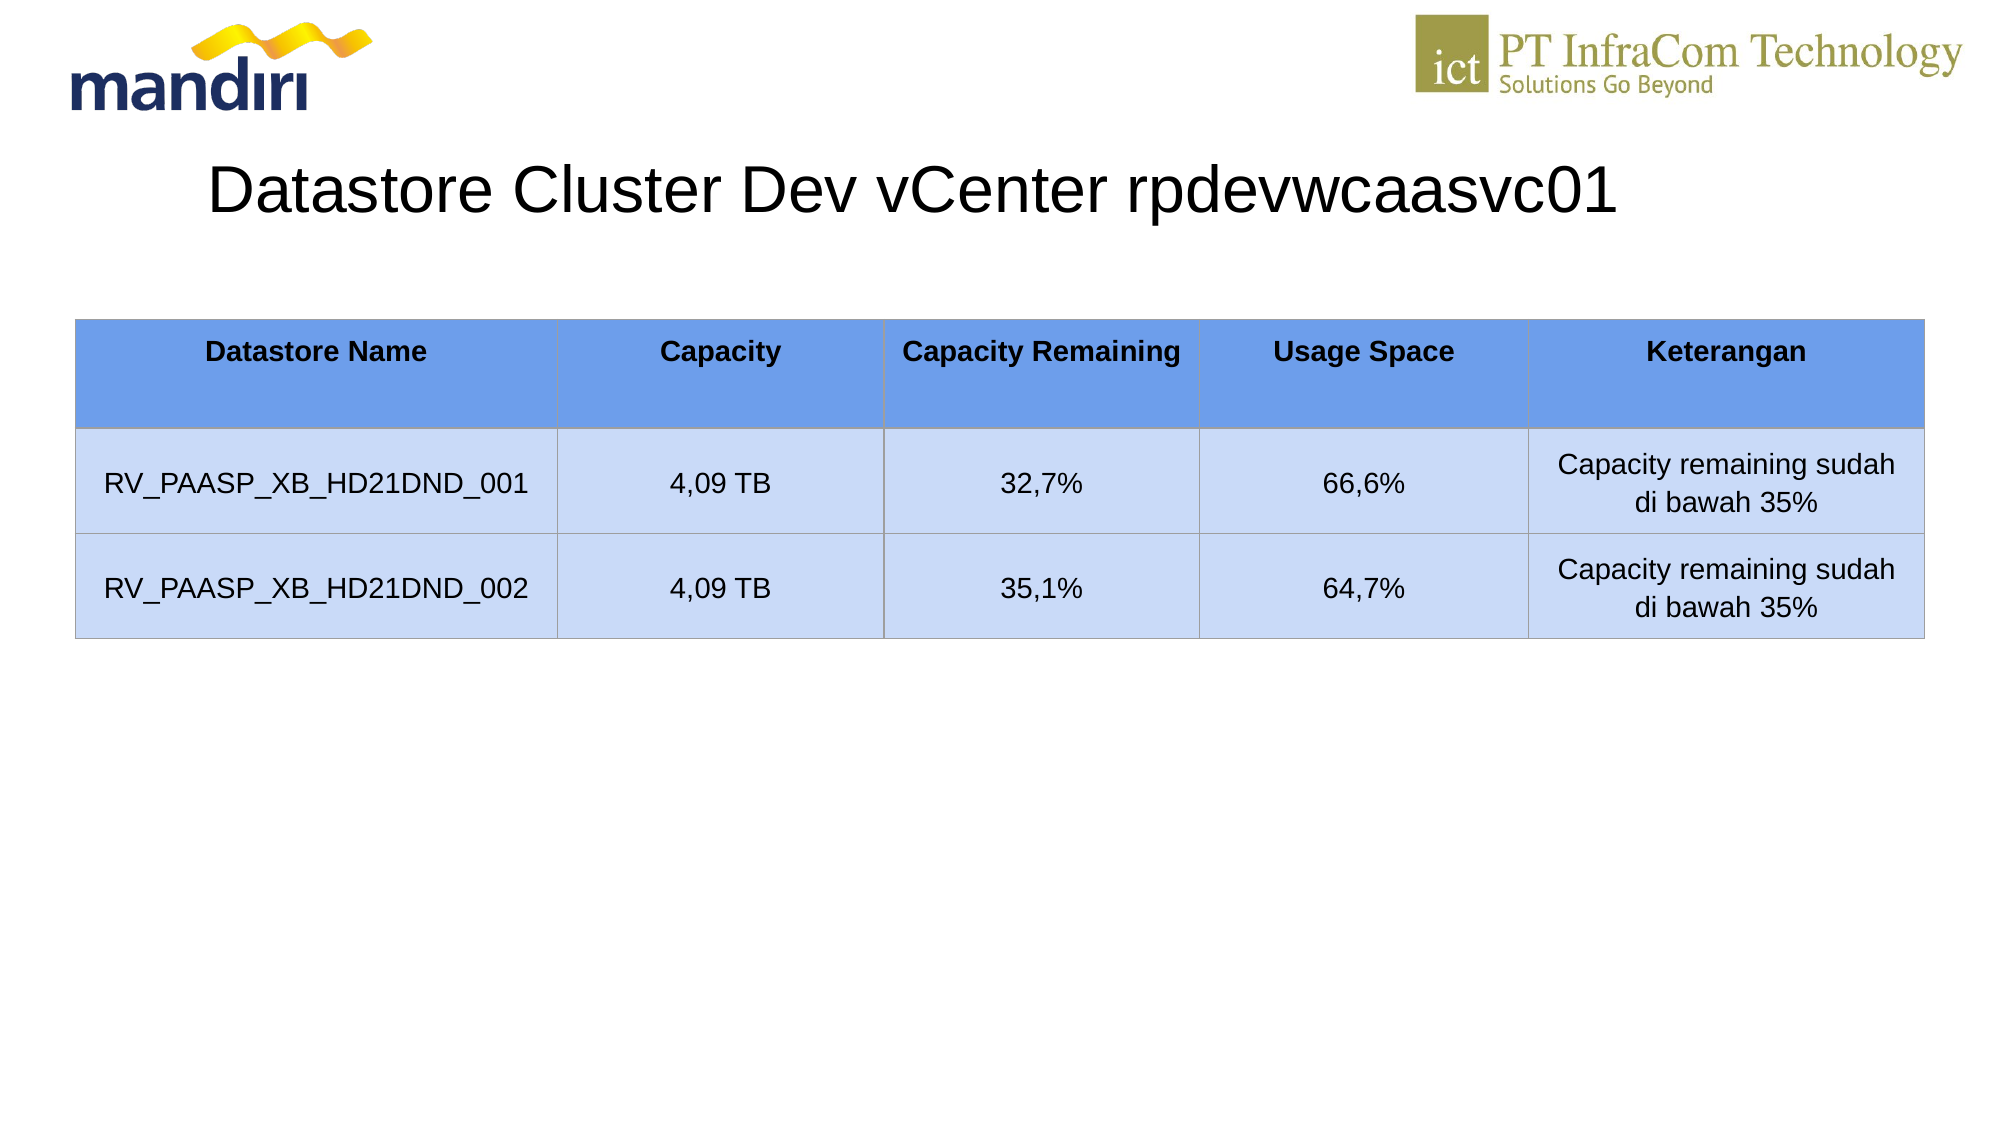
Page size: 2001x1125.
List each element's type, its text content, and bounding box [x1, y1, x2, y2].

picture [55, 0, 388, 147]
table_cell Capacity remaining sudah di bawah 35% [1529, 534, 1924, 638]
table_cell 64,7% [1200, 534, 1528, 638]
table_cell RV_PAASP_XB_HD21DND_001 [76, 429, 557, 533]
table_header Usage Space [1200, 320, 1528, 427]
table_cell RV_PAASP_XB_HD21DND_002 [76, 534, 557, 638]
table_header Capacity [558, 320, 883, 427]
table_cell 4,09 TB [558, 534, 883, 638]
table_header Keterangan [1529, 320, 1924, 427]
table_cell 35,1% [885, 534, 1199, 638]
table_cell 66,6% [1200, 429, 1528, 533]
title Datastore Cluster Dev vCenter rpdevwcaasvc01 [192, 146, 1808, 235]
table_cell Capacity remaining sudah di bawah 35% [1529, 429, 1924, 533]
table_cell 32,7% [885, 429, 1199, 533]
table_header Capacity Remaining [885, 320, 1199, 427]
picture [1407, 10, 1972, 106]
table_cell 4,09 TB [558, 429, 883, 533]
table_header Datastore Name [76, 320, 557, 427]
